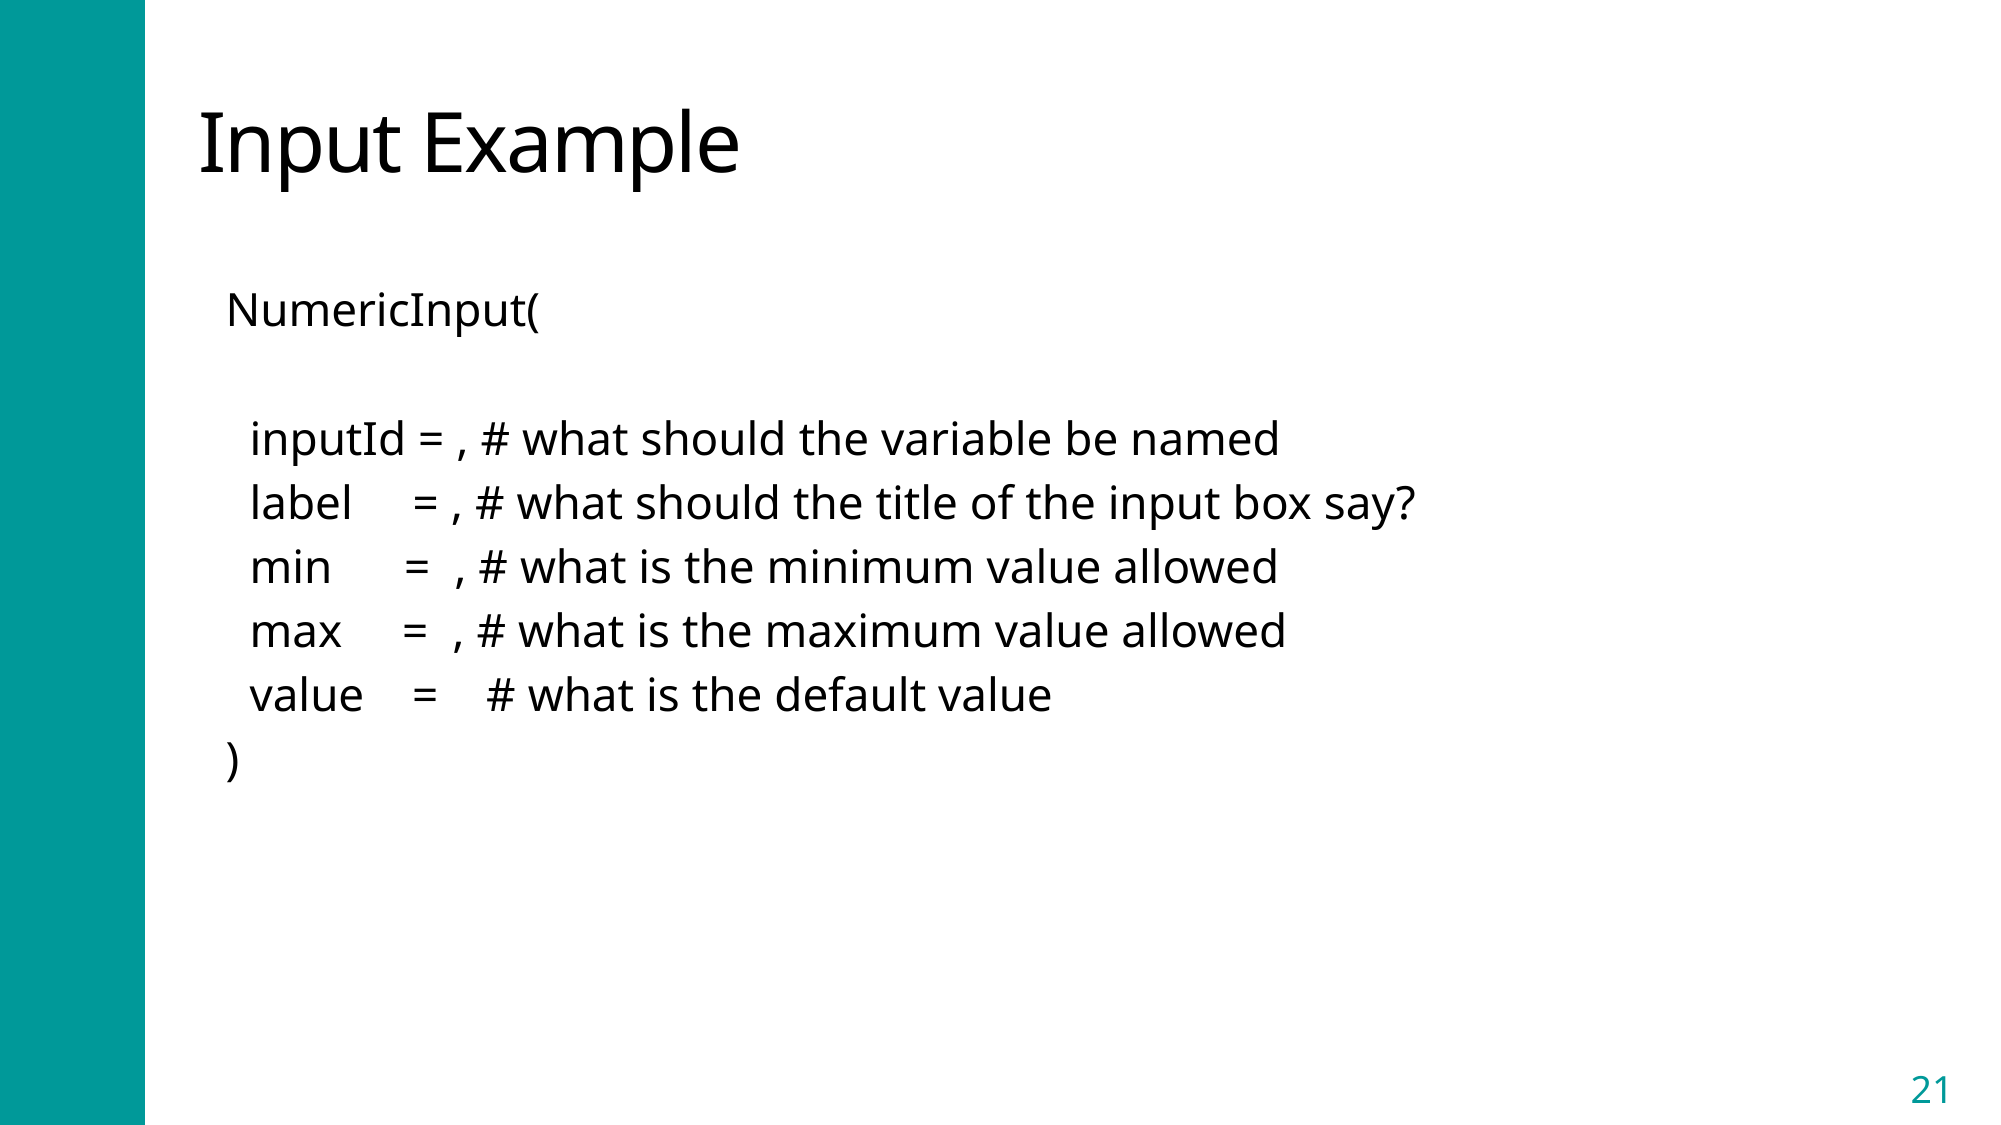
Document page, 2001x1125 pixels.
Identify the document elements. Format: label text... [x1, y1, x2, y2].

list NumericInput( inputId = , # what should the variable be named label = , # what should the title of the input box say? min = , # what is the minimum value allowed max = , # what is the maximum value allowed value = # what is the default value ) [191, 273, 1933, 1092]
title Input Example [183, 45, 1851, 233]
slide_number 21 [1870, 1057, 1994, 1125]
